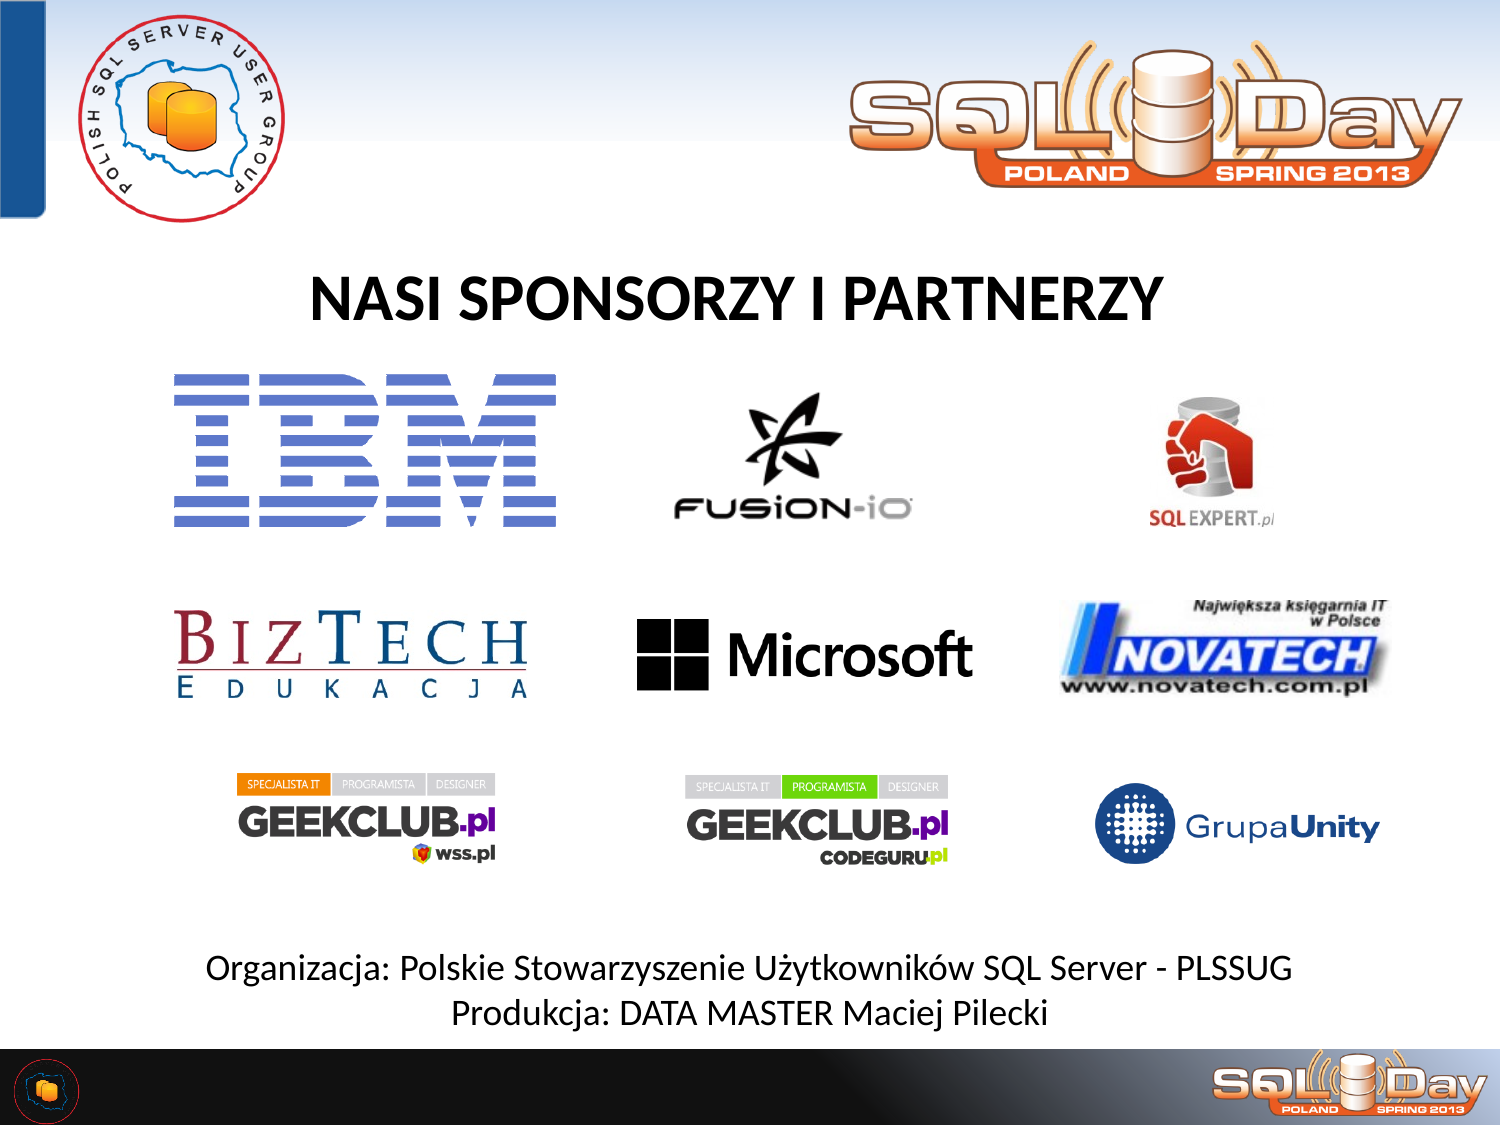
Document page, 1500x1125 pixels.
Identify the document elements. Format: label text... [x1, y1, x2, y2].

picture [849, 40, 1463, 188]
picture [0, 0, 46, 219]
text_box Organizacja: Polskie Stowarzyszenie Użytkowników SQL Server - PLSSUG Produkcja: DATA MASTER Maciej Pilecki [190, 935, 1310, 1086]
picture [1212, 1049, 1488, 1116]
picture [75, 11, 288, 225]
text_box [174, 374, 1392, 876]
picture [12, 1057, 80, 1125]
title NASI SPONSORZY I PARTNERZY [99, 224, 1375, 363]
